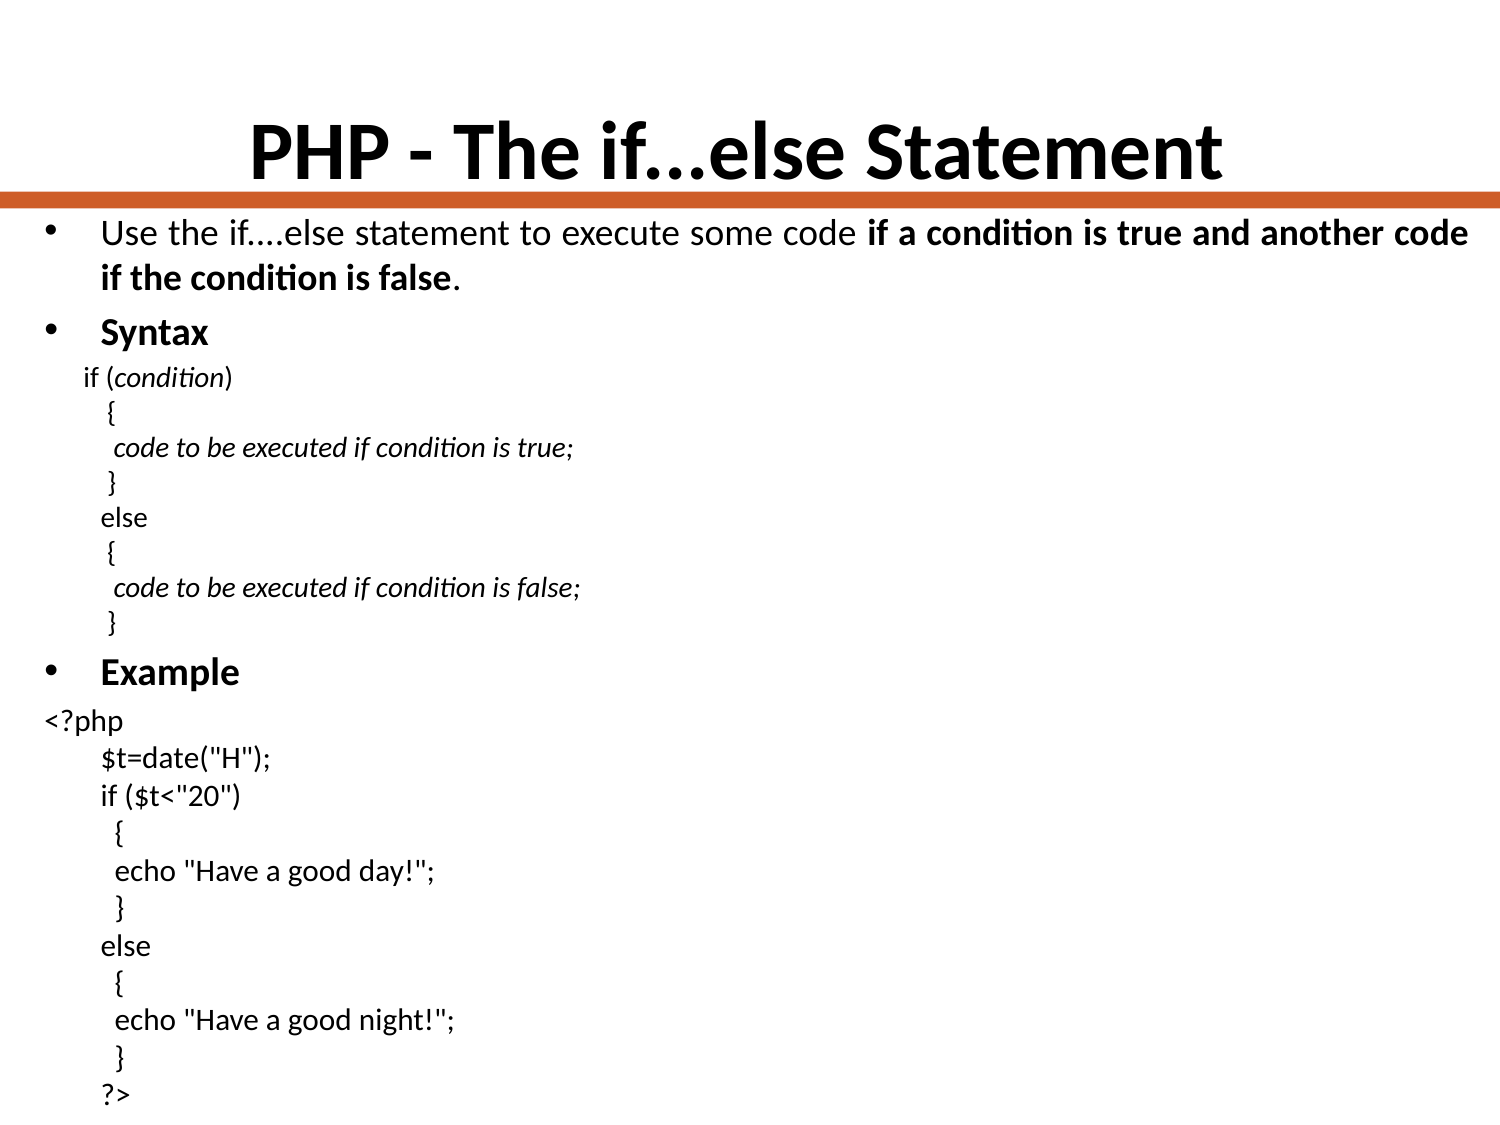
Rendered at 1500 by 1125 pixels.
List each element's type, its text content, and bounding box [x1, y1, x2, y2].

title PHP - The if...else Statement [62, 112, 1413, 180]
list Use the if....else statement to execute some code if a condition is true and another code if the condition is false. Syntax if (condition) { code to be executed if condition is true; } else { code to be executed if condition is false; } Example <?php $t=date("H"); if ($t<"20") { echo "Have a good day!"; } else { echo "Have a good night!"; } ?> [29, 200, 1485, 1113]
